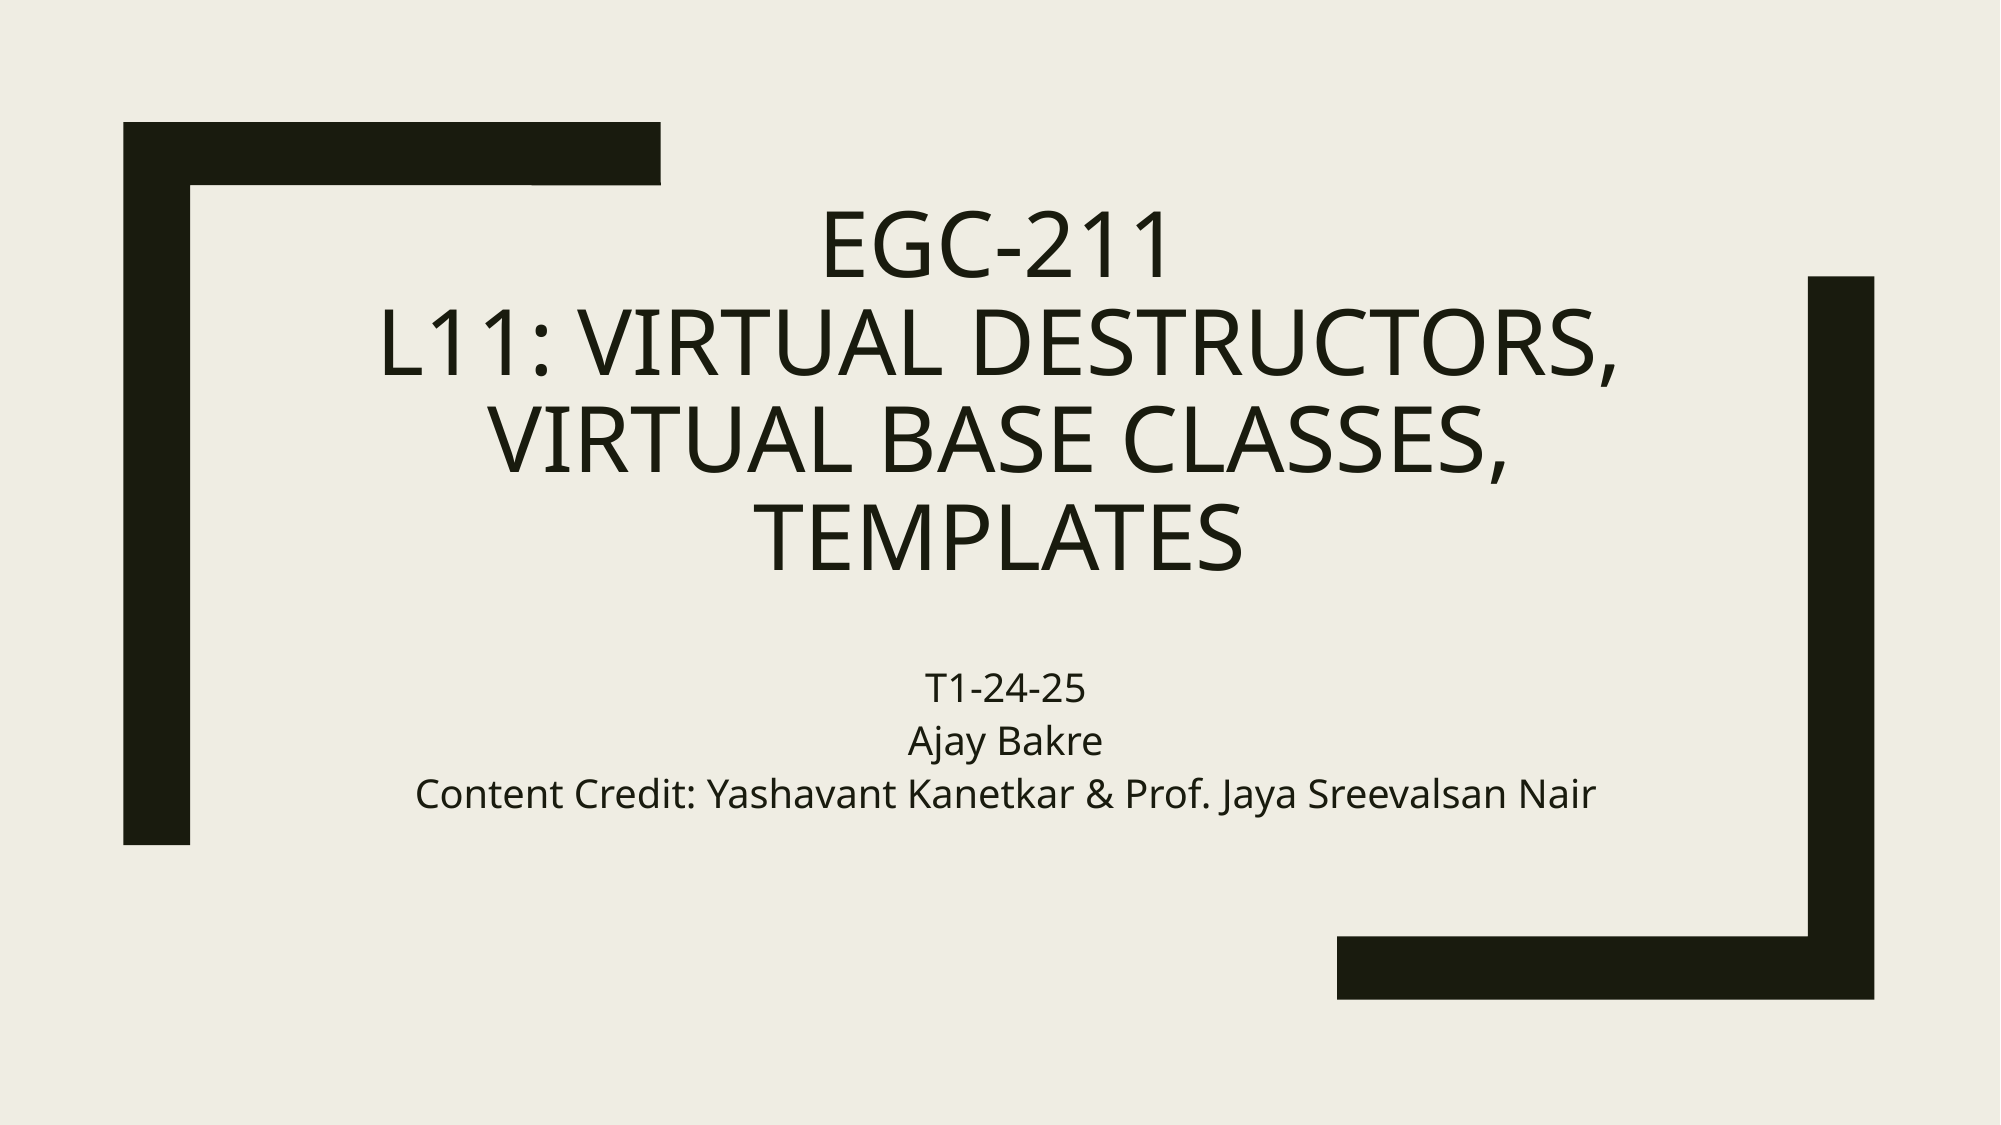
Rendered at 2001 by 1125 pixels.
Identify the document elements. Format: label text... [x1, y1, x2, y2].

title EGC-211 L11: VIRTUAL destructors, virtual base classes, templates [314, 293, 1686, 598]
subtitle T1-24-25 Ajay Bakre Content Credit: Yashavant Kanetkar & Prof. Jaya Sreevalsan Nair [397, 649, 1615, 846]
